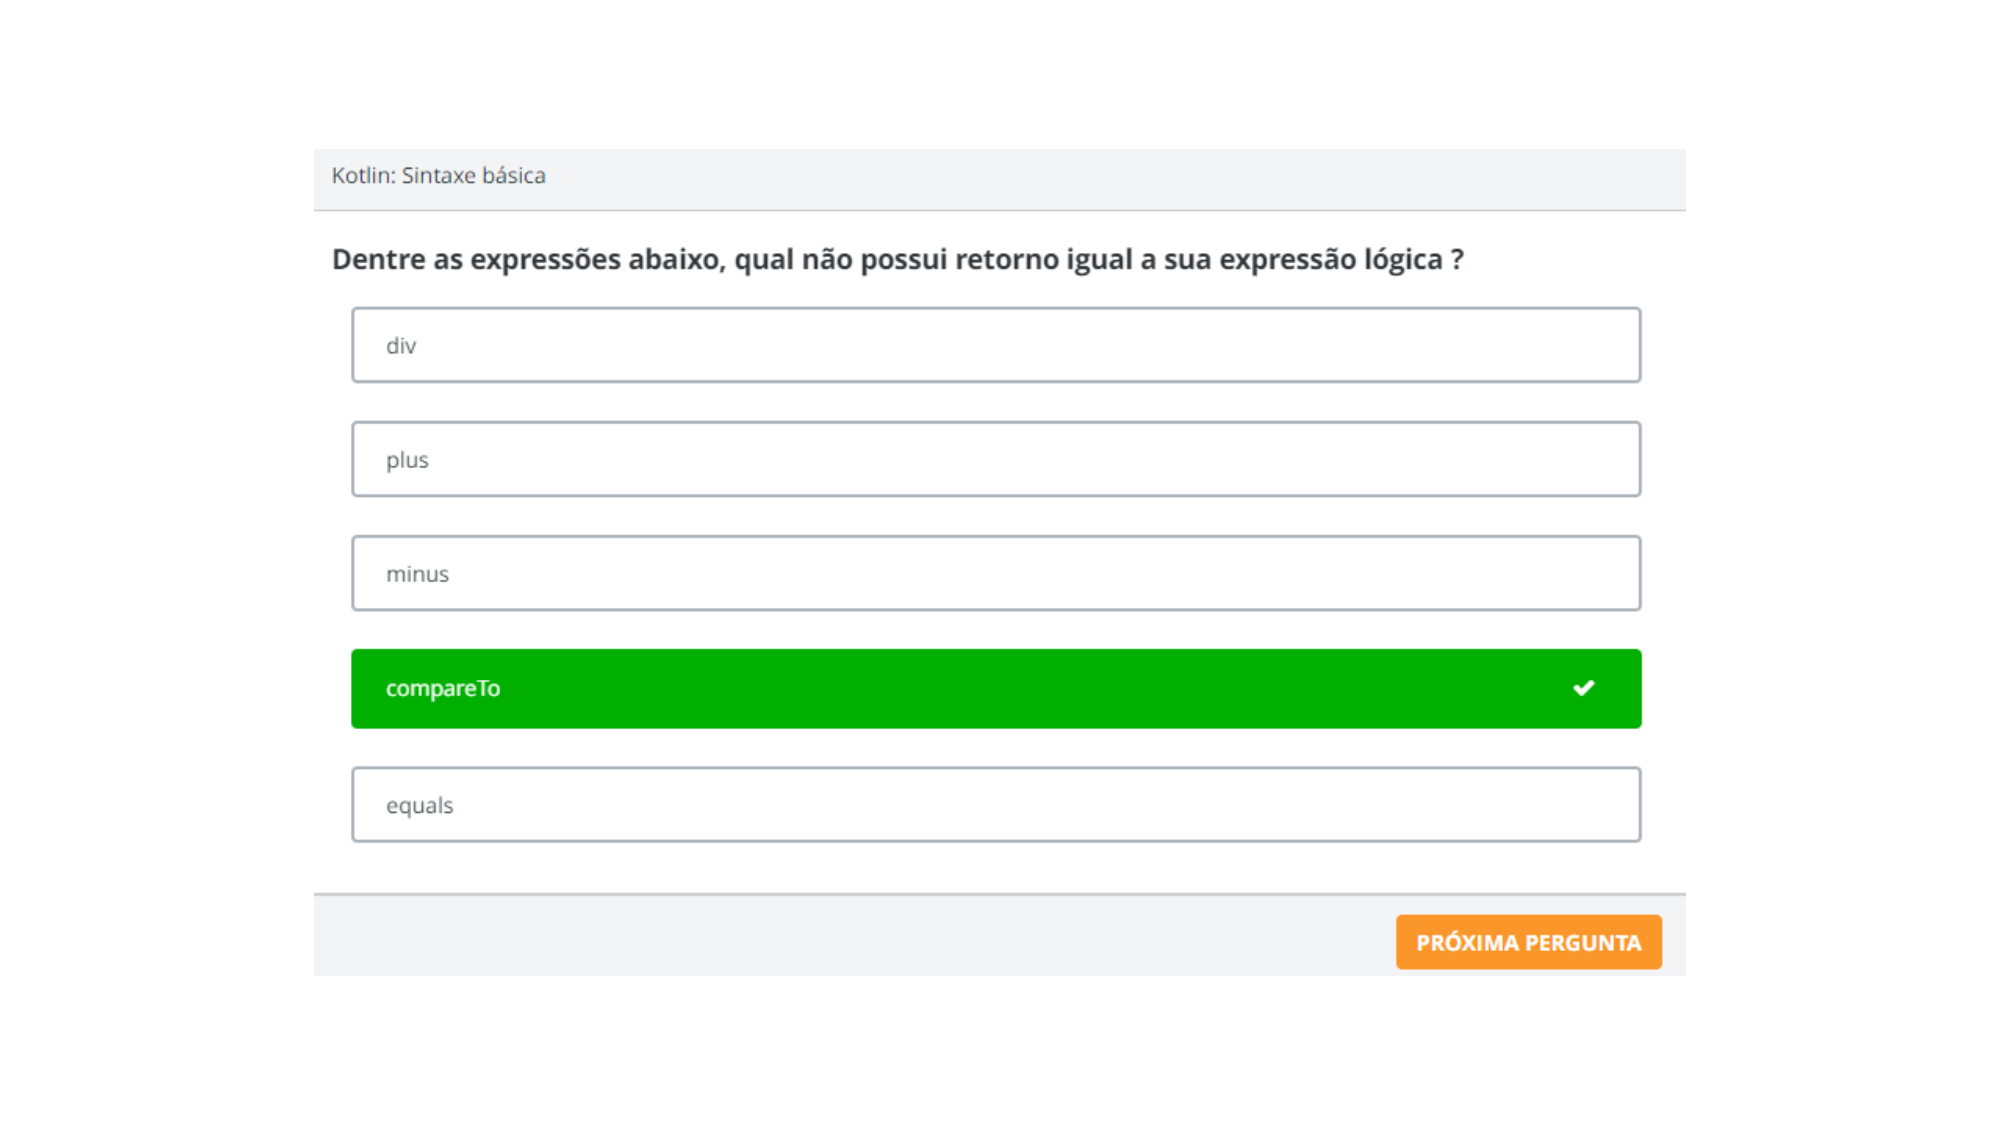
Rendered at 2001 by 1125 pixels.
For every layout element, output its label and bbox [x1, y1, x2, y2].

picture [314, 149, 1686, 976]
